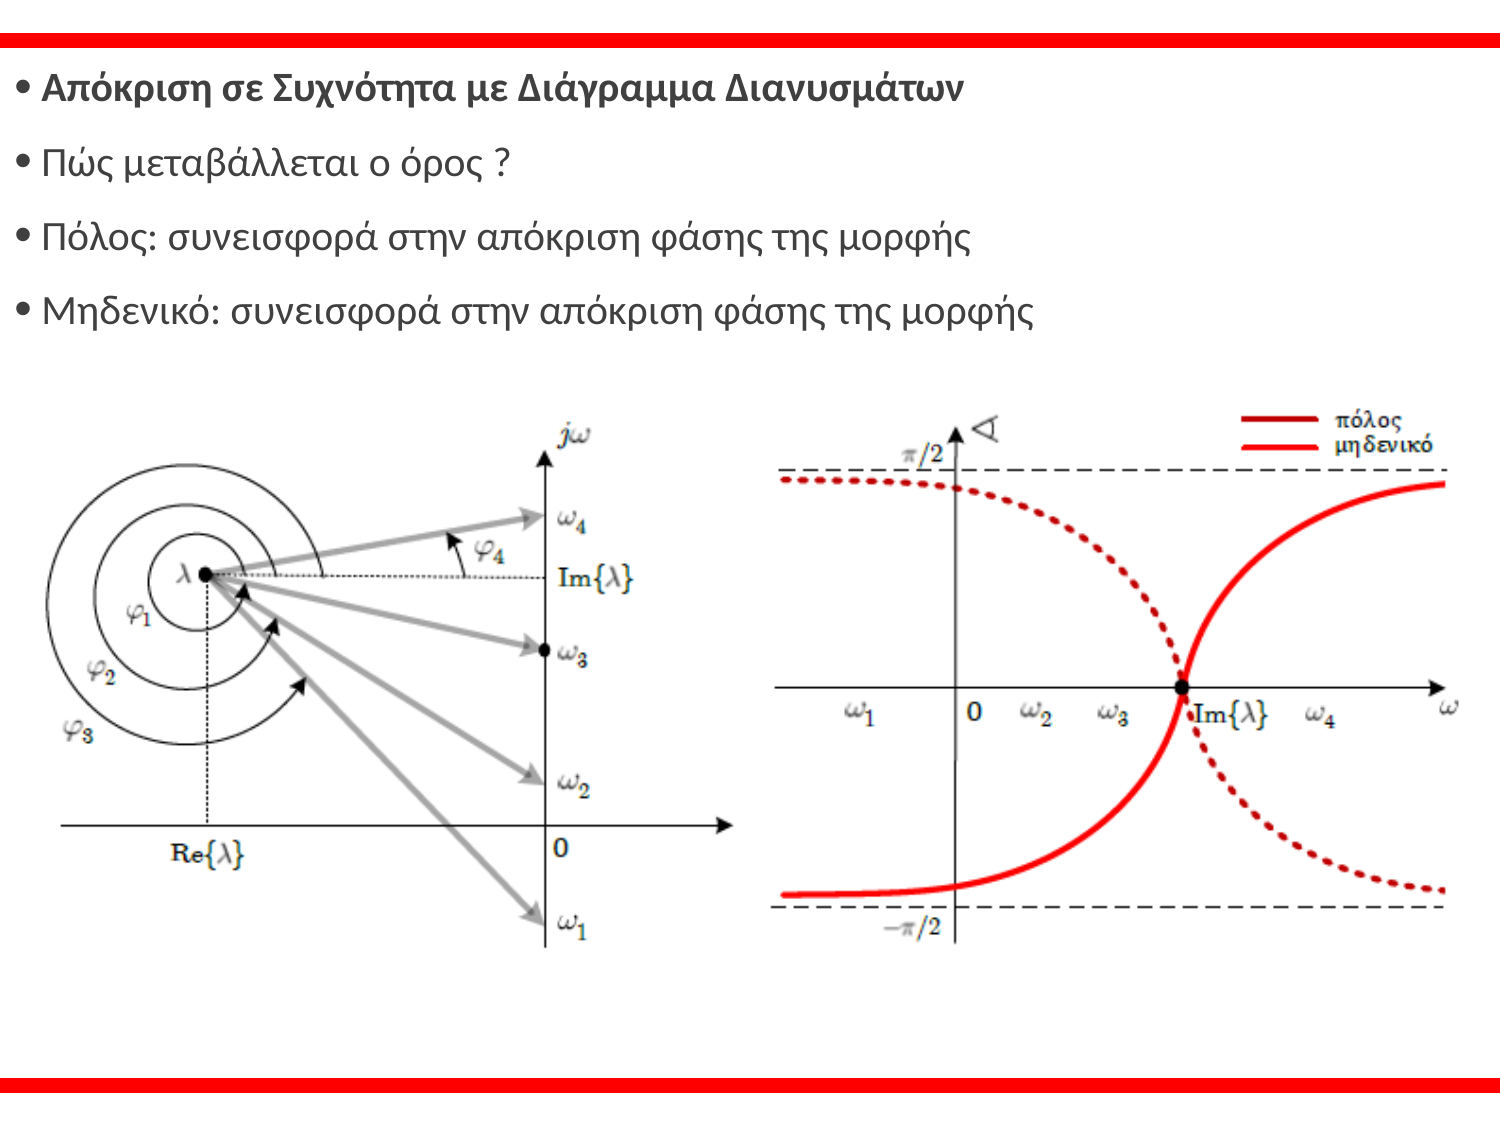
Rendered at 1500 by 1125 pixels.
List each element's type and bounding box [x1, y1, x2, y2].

text_box [0, 33, 1500, 48]
picture [13, 392, 1474, 970]
text_box [0, 1078, 1500, 1093]
